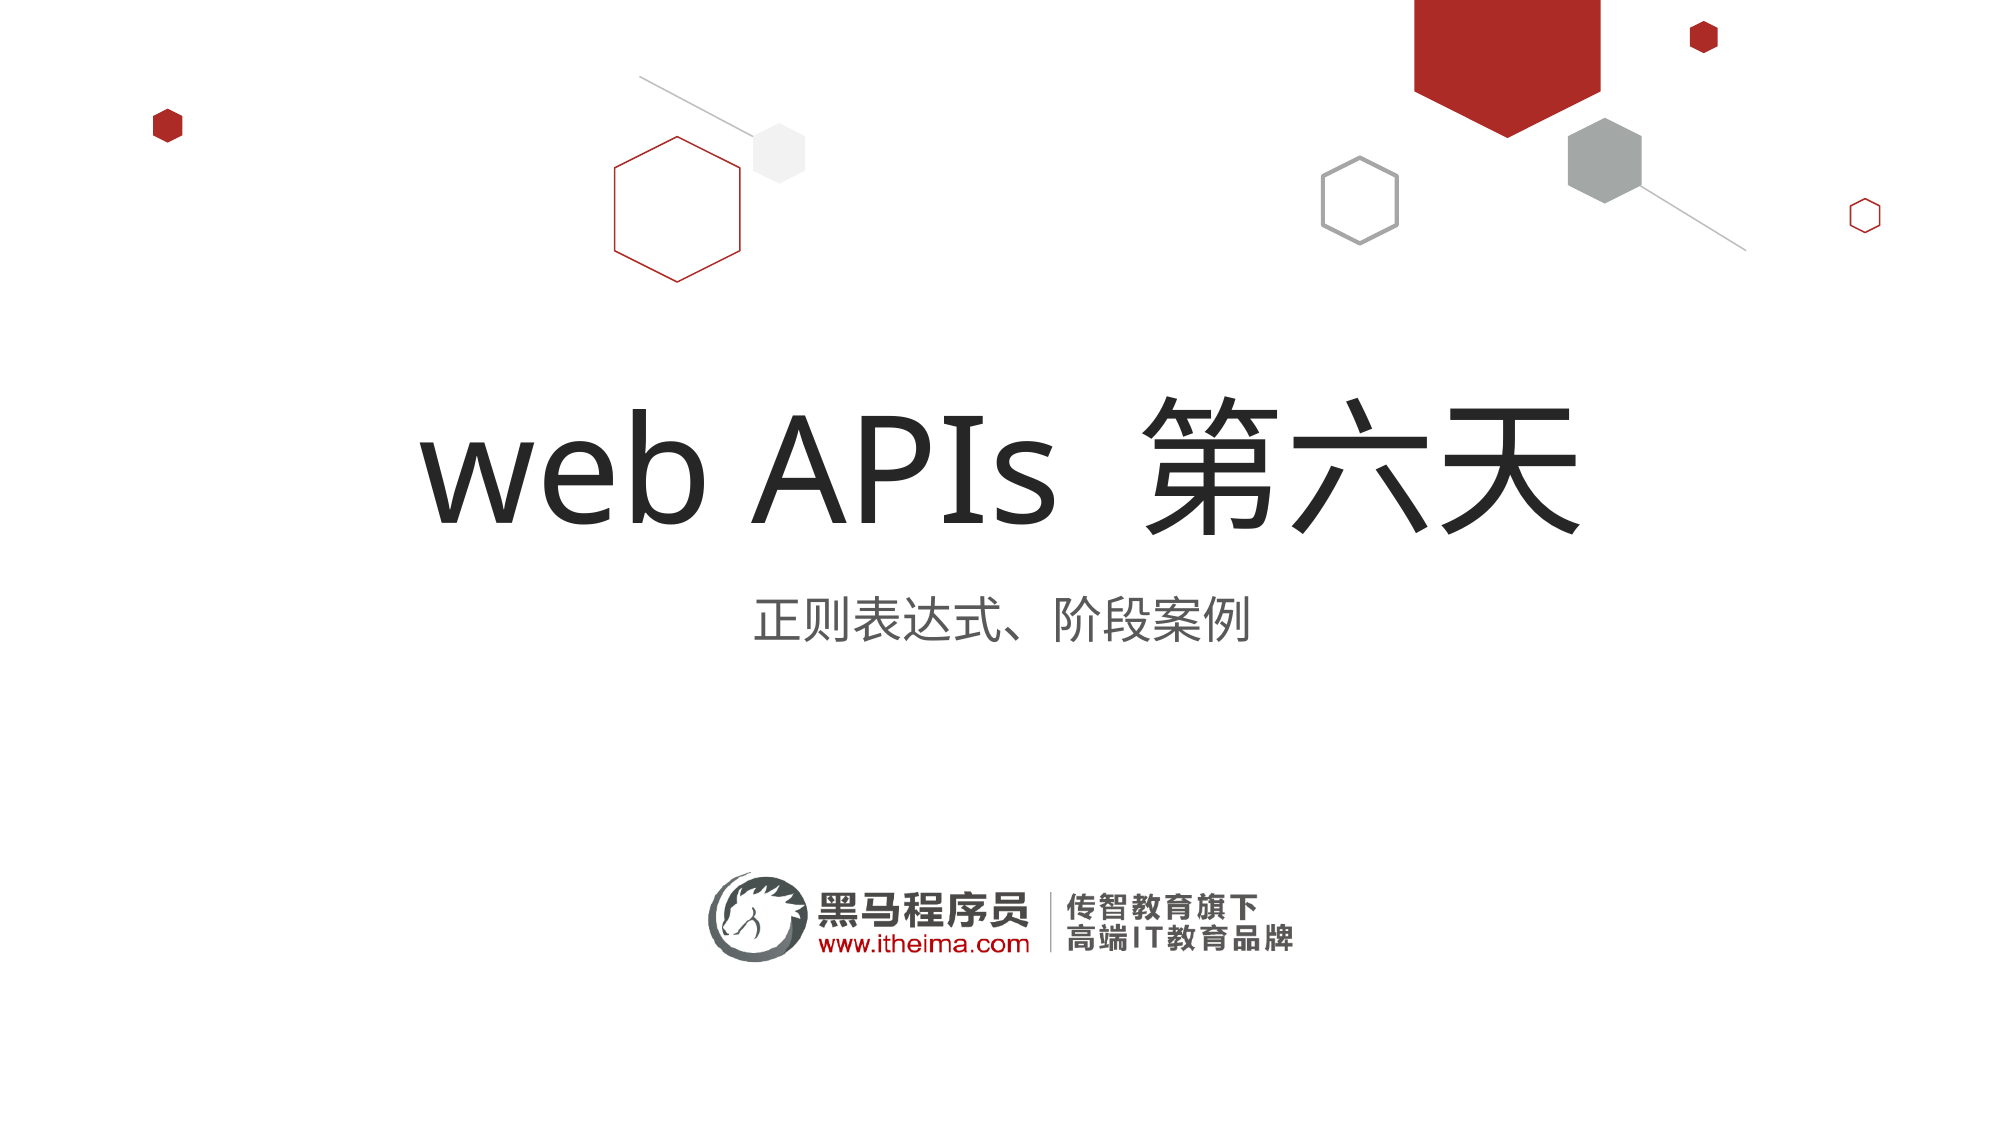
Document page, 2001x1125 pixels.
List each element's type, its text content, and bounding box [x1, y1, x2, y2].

title web APIs 第六天 [137, 368, 1867, 559]
list 正则表达式、阶段案例 [137, 566, 1867, 671]
picture [707, 868, 1293, 965]
